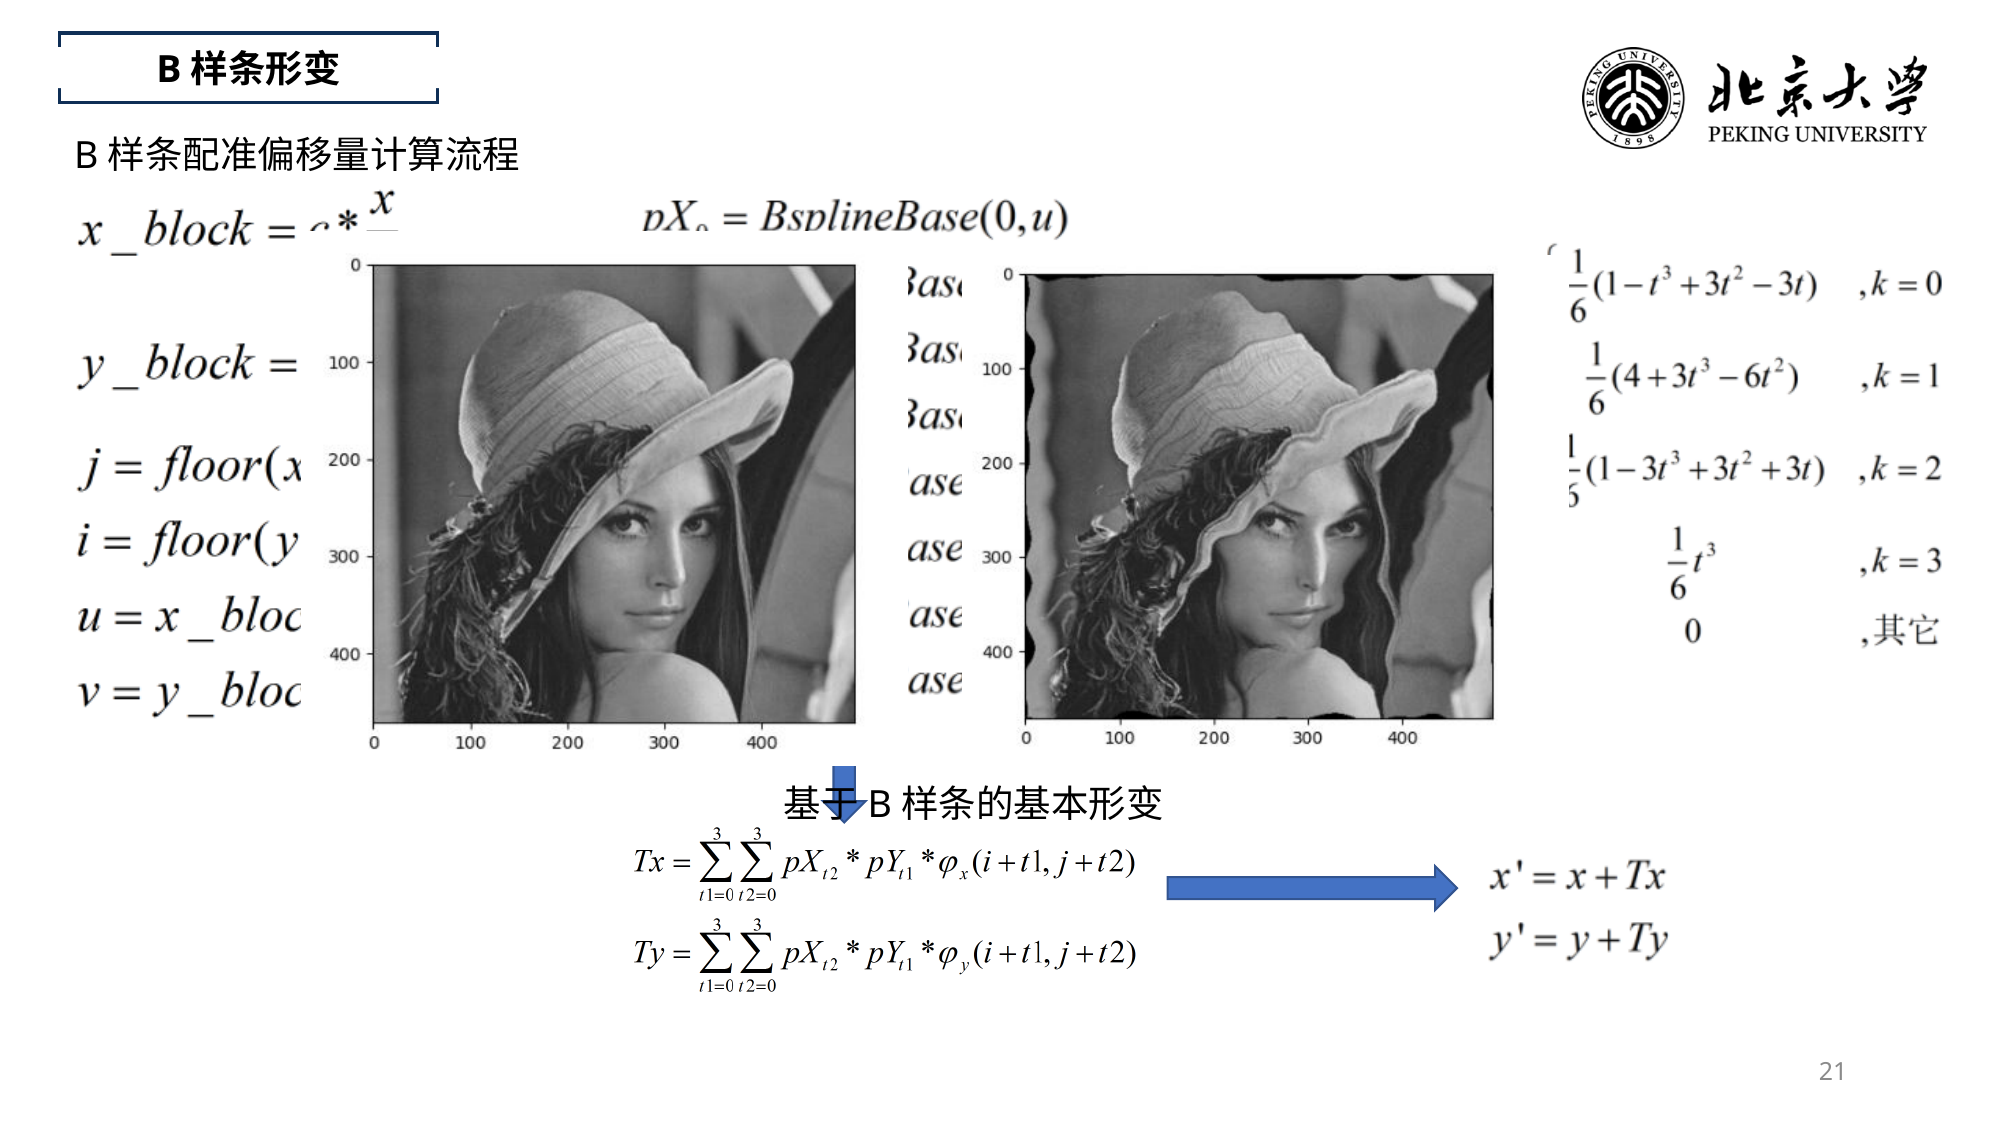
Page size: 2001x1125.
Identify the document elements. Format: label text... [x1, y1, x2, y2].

slide_number 21 [1412, 1042, 1863, 1103]
picture [1582, 47, 1927, 150]
picture [71, 176, 1956, 766]
picture [1484, 850, 1682, 970]
picture [631, 819, 1141, 995]
text_box B样条配准偏移量计算流程 [59, 123, 645, 184]
text_box [1166, 863, 1459, 913]
text_box 基于B样条的基本形变 [768, 772, 1232, 833]
text_box [832, 766, 856, 772]
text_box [0, 32, 498, 103]
